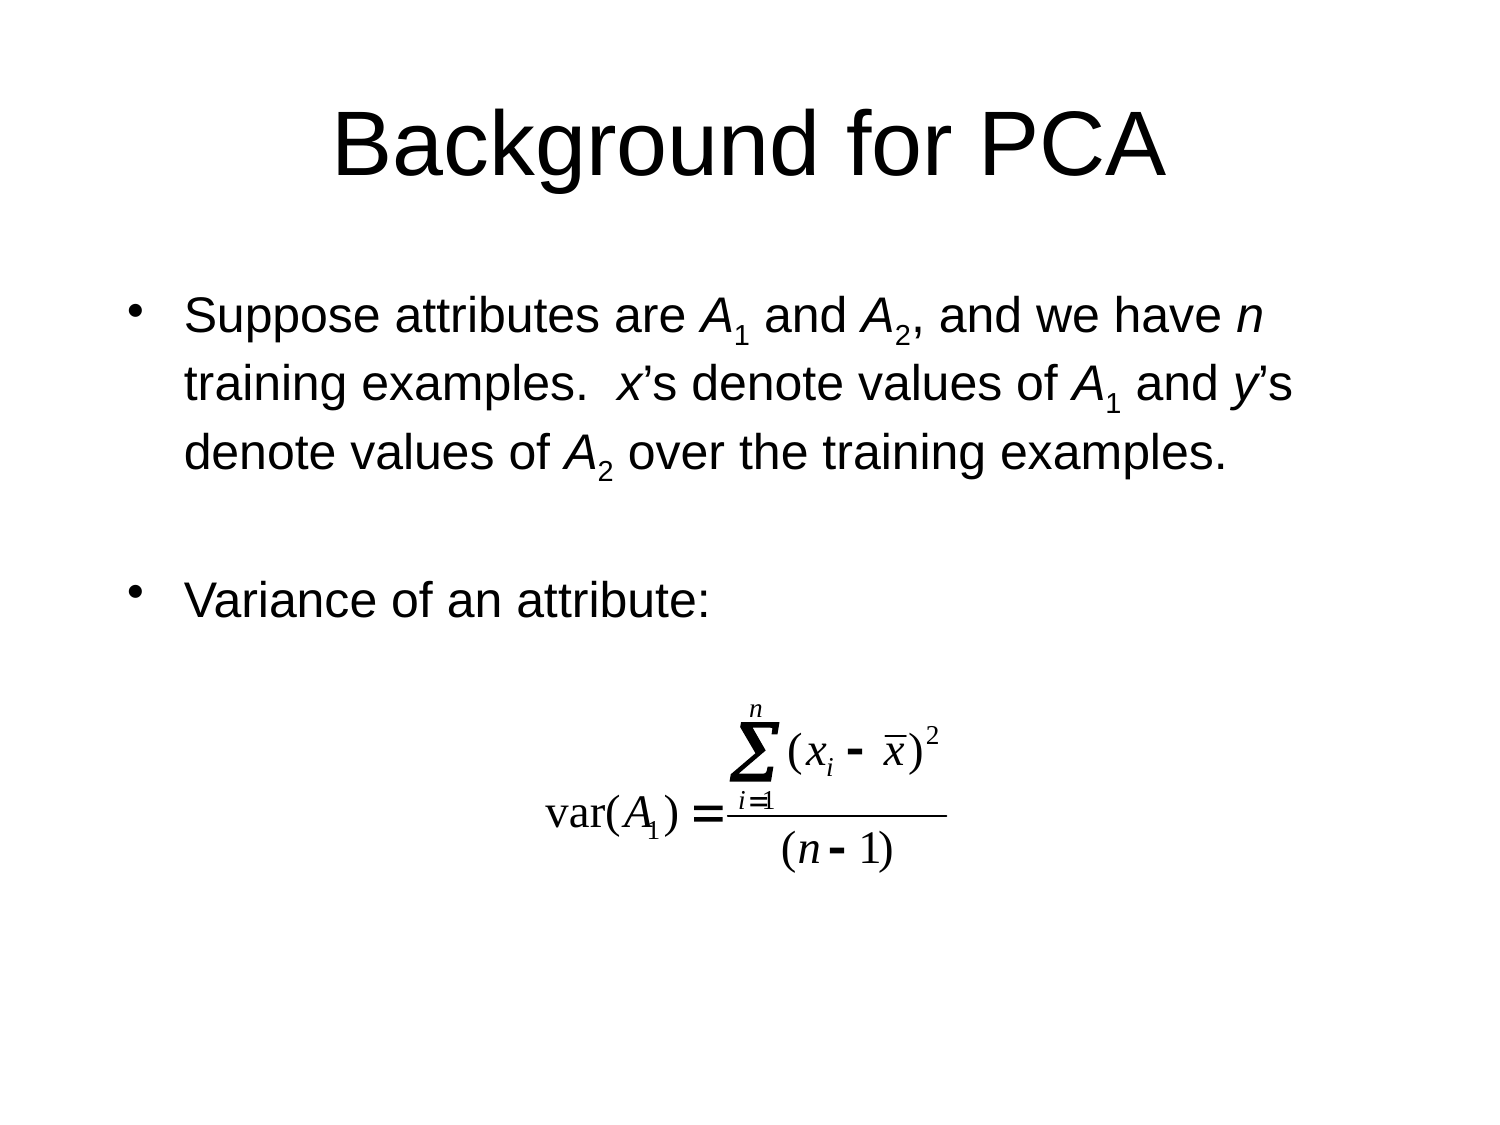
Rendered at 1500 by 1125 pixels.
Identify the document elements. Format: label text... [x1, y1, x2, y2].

title Background for PCA [74, 44, 1426, 233]
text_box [537, 687, 959, 883]
list Suppose attributes are A1 and A2, and we have n training examples. x’s denote values of A1 and y’s denote values of A2 over the training examples. Variance of an attribute: [112, 274, 1388, 951]
